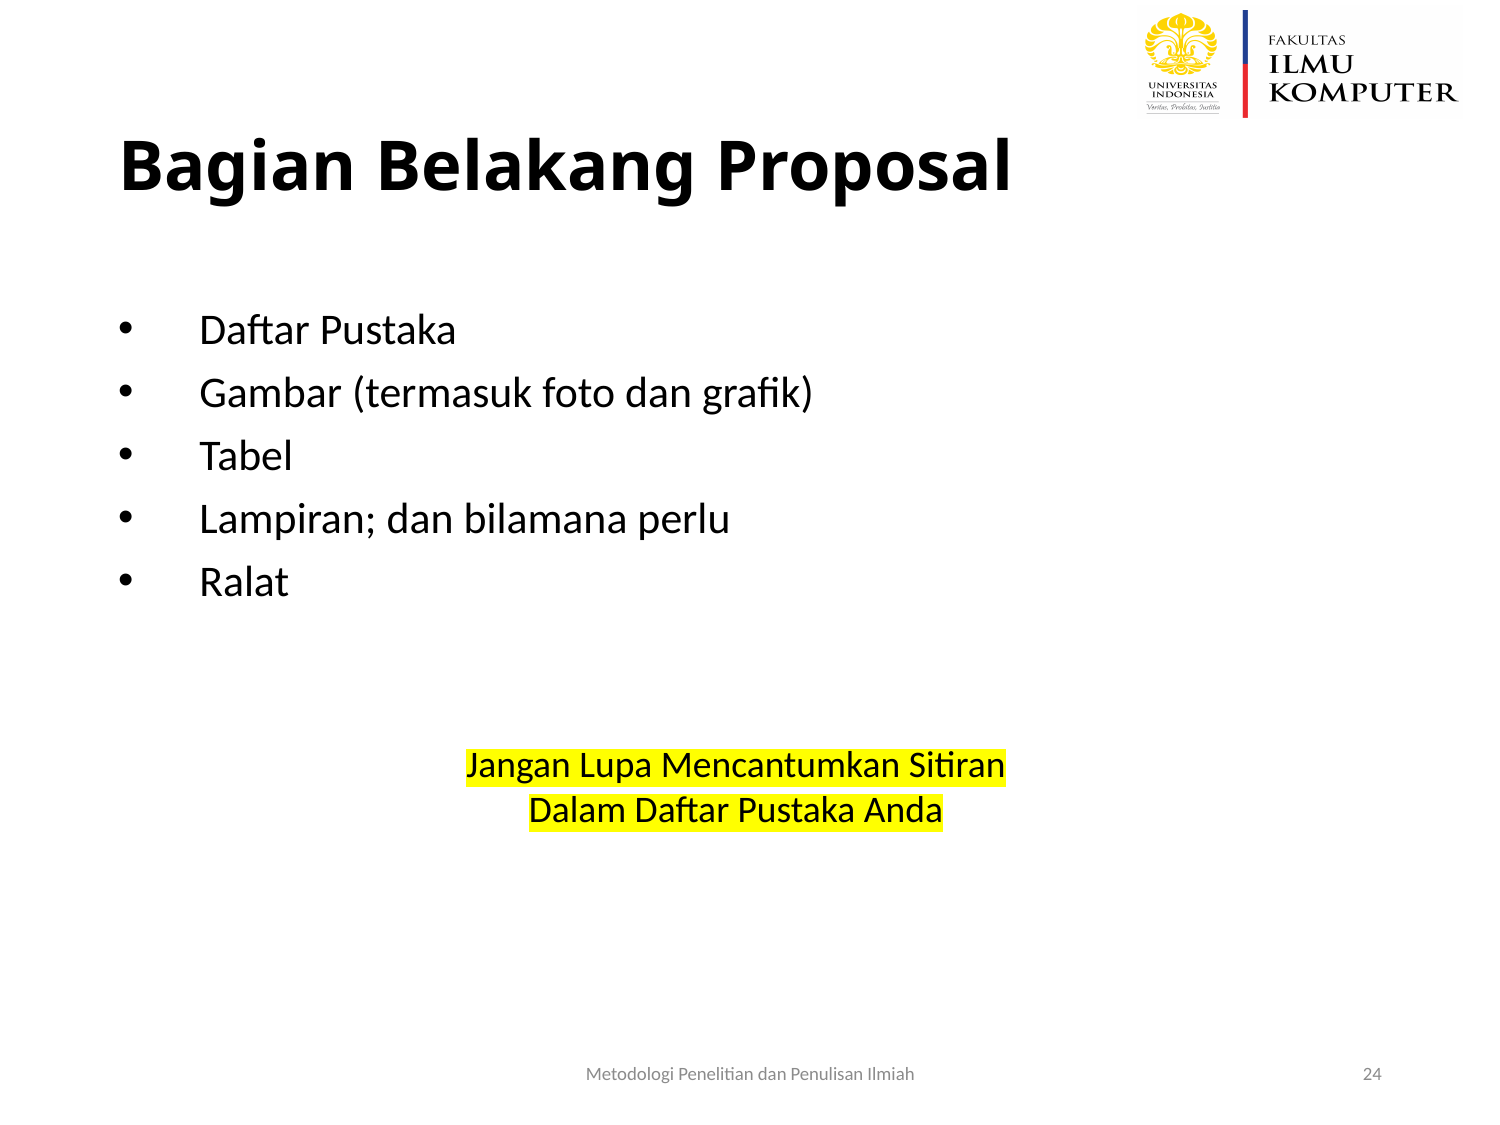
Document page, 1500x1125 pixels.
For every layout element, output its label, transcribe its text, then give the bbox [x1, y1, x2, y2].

text_box Jangan Lupa Mencantumkan Sitiran Dalam Daftar Pustaka Anda [451, 732, 1021, 838]
slide_number 24 [1059, 1042, 1397, 1103]
footer Metodologi Penelitian dan Penulisan Ilmiah [496, 1042, 1004, 1103]
picture [1137, 5, 1463, 119]
title Bagian Belakang Proposal [103, 59, 1397, 278]
list Daftar Pustaka Gambar (termasuk foto dan grafik) Tabel Lampiran; dan bilamana perlu Ralat [103, 299, 1397, 1014]
